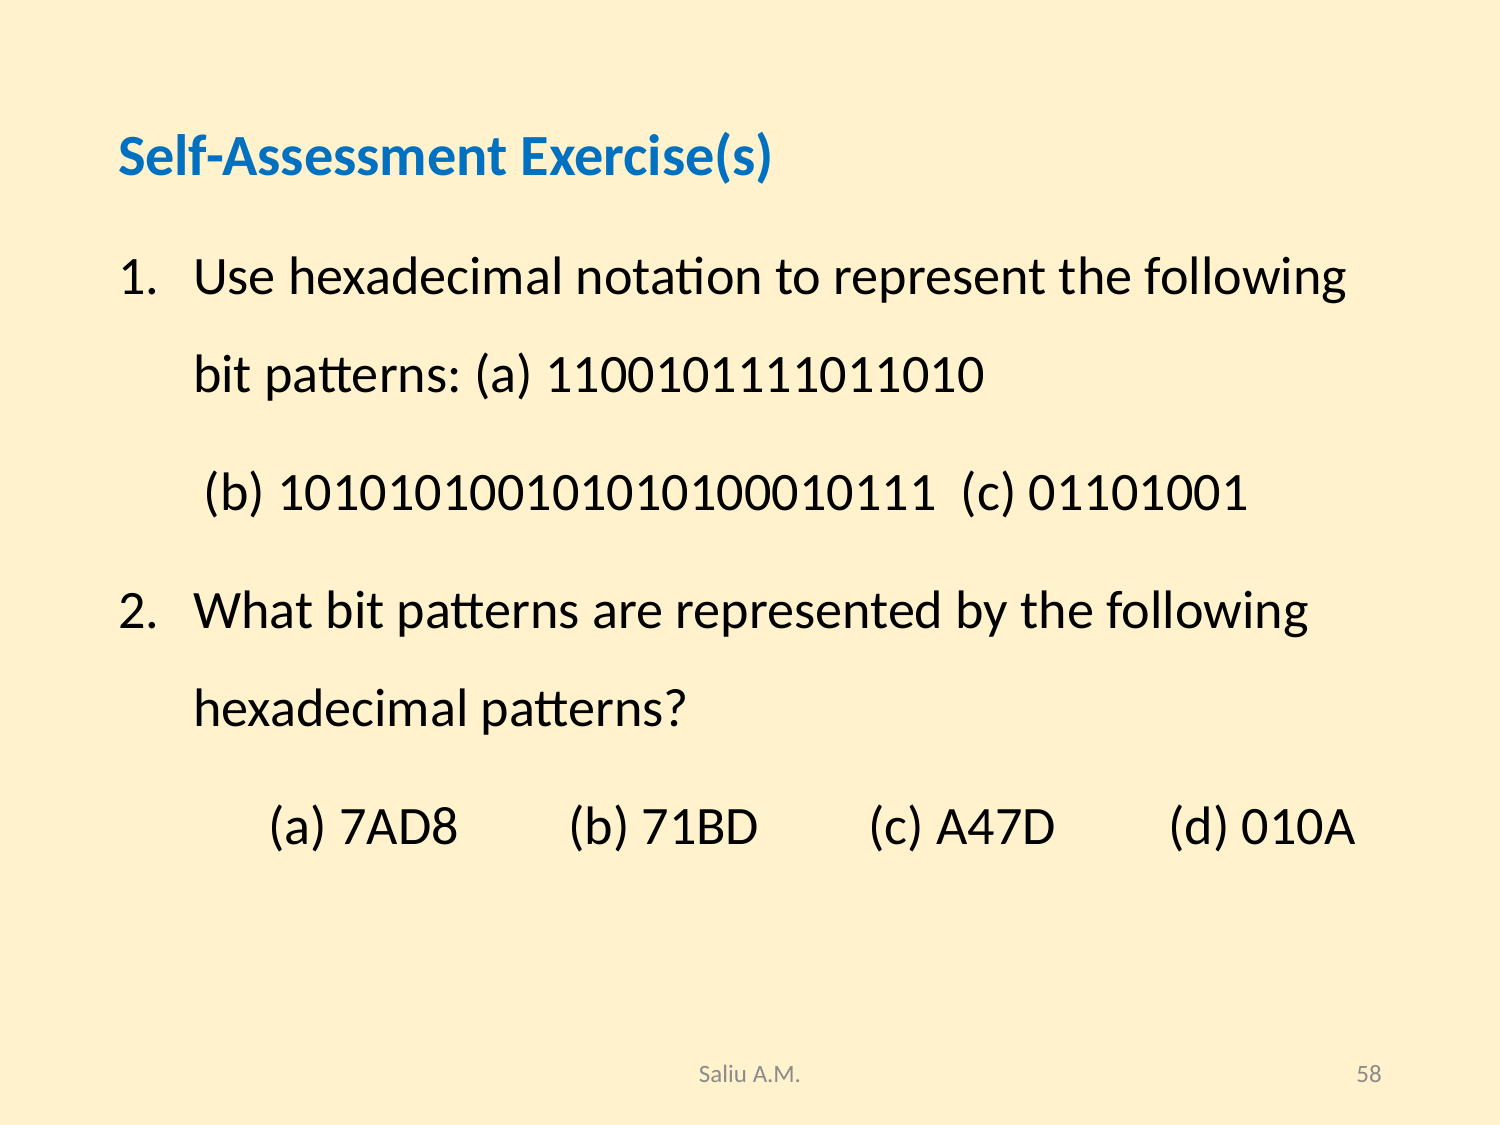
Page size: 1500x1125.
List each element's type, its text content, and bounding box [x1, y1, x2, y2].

footer Saliu A.M. [496, 1042, 1004, 1103]
slide_number 58 [1059, 1042, 1397, 1103]
list Self-Assessment Exercise(s) Use hexadecimal notation to represent the following bit patterns: (a) 1100101111011010 (b) 101010100101010100010111 (c) 01101001 What bit patterns are represented by the following hexadecimal patterns? (a) 7AD8 (b) 71BD (c) A47D (d) 010A [103, 74, 1428, 1051]
